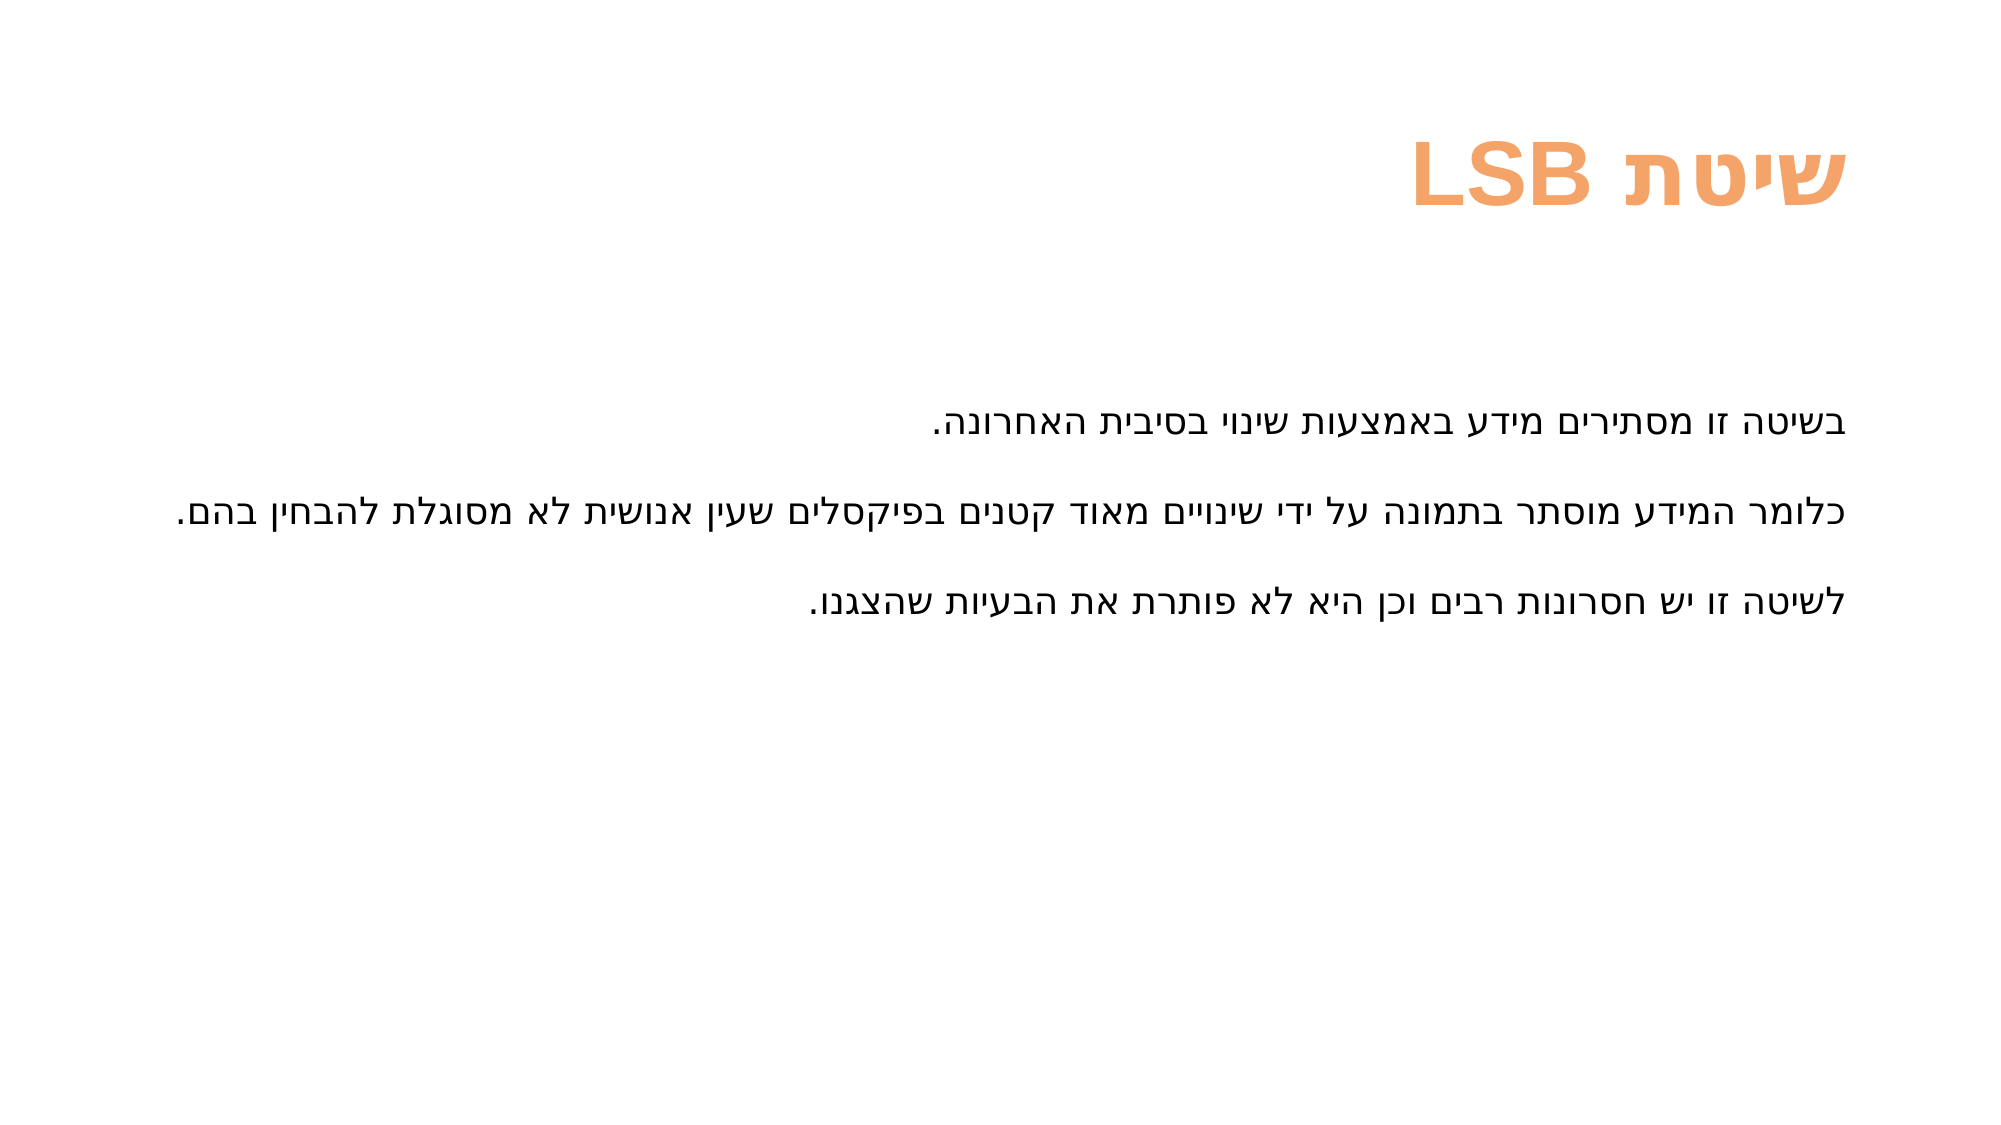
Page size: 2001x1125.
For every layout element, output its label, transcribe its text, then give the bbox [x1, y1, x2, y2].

text_box שיטת LSB [137, 59, 1863, 278]
text_box בשיטה זו מסתירים מידע באמצעות שינוי בסיבית האחרונה. כלומר המידע מוסתר בתמונה על ידי שינויים מאוד קטנים בפיקסלים שעין אנושית לא מסוגלת להבחין בהם. לשיטה זו יש חסרונות רבים וכן היא לא פותרת את הבעיות שהצגנו. [137, 299, 1863, 1014]
